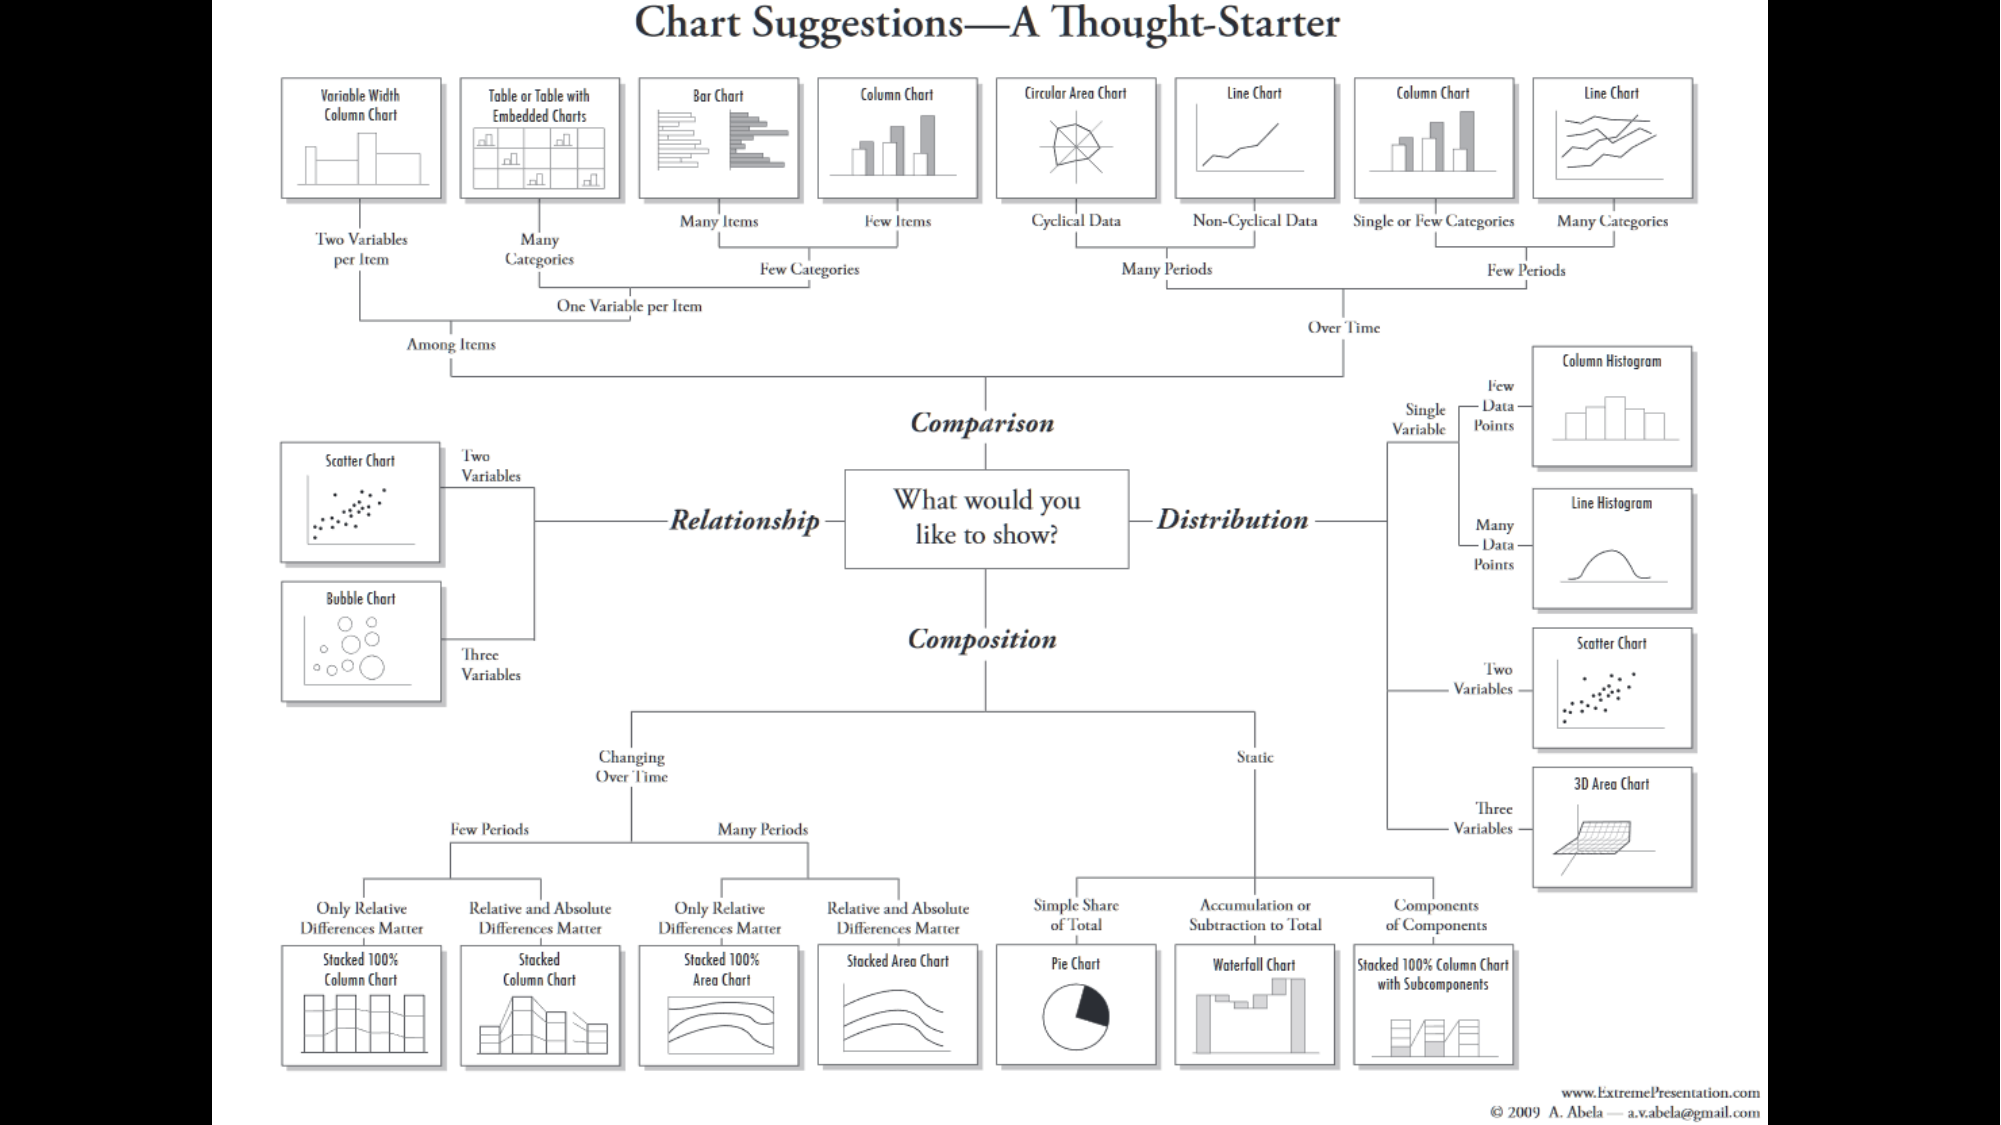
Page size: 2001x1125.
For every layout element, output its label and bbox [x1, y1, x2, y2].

picture [212, 0, 1768, 1125]
